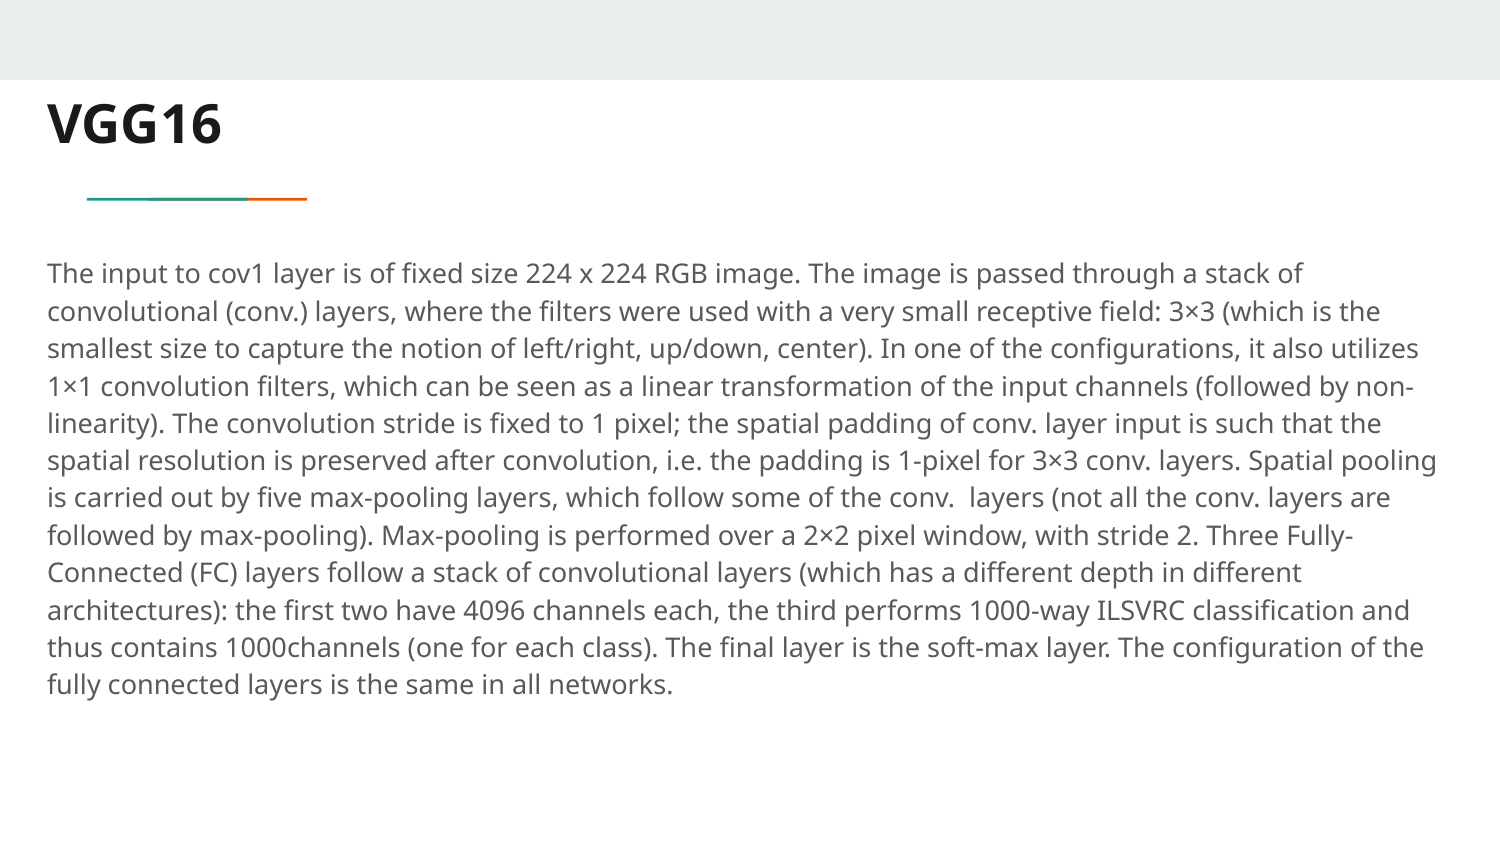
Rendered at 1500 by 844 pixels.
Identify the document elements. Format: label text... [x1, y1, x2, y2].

title VGG16 [32, 74, 1470, 237]
list The input to cov1 layer is of fixed size 224 x 224 RGB image. The image is passed through a stack of convolutional (conv.) layers, where the filters were used with a very small receptive field: 3×3 (which is the smallest size to capture the notion of left/right, up/down, center). In one of the configurations, it also utilizes 1×1 convolution filters, which can be seen as a linear transformation of the input channels (followed by non-linearity). The convolution stride is fixed to 1 pixel; the spatial padding of conv. layer input is such that the spatial resolution is preserved after convolution, i.e. the padding is 1-pixel for 3×3 conv. layers. Spatial pooling is carried out by five max-pooling layers, which follow some of the conv. layers (not all the conv. layers are followed by max-pooling). Max-pooling is performed over a 2×2 pixel window, with stride 2. Three Fully-Connected (FC) layers follow a stack of convolutional layers (which has a different depth in different architectures): the first two have 4096 channels each, the third performs 1000-way ILSVRC classification and thus contains 1000channels (one for each class). The final layer is the soft-max layer. The configuration of the fully connected layers is the same in all networks. [32, 237, 1470, 776]
